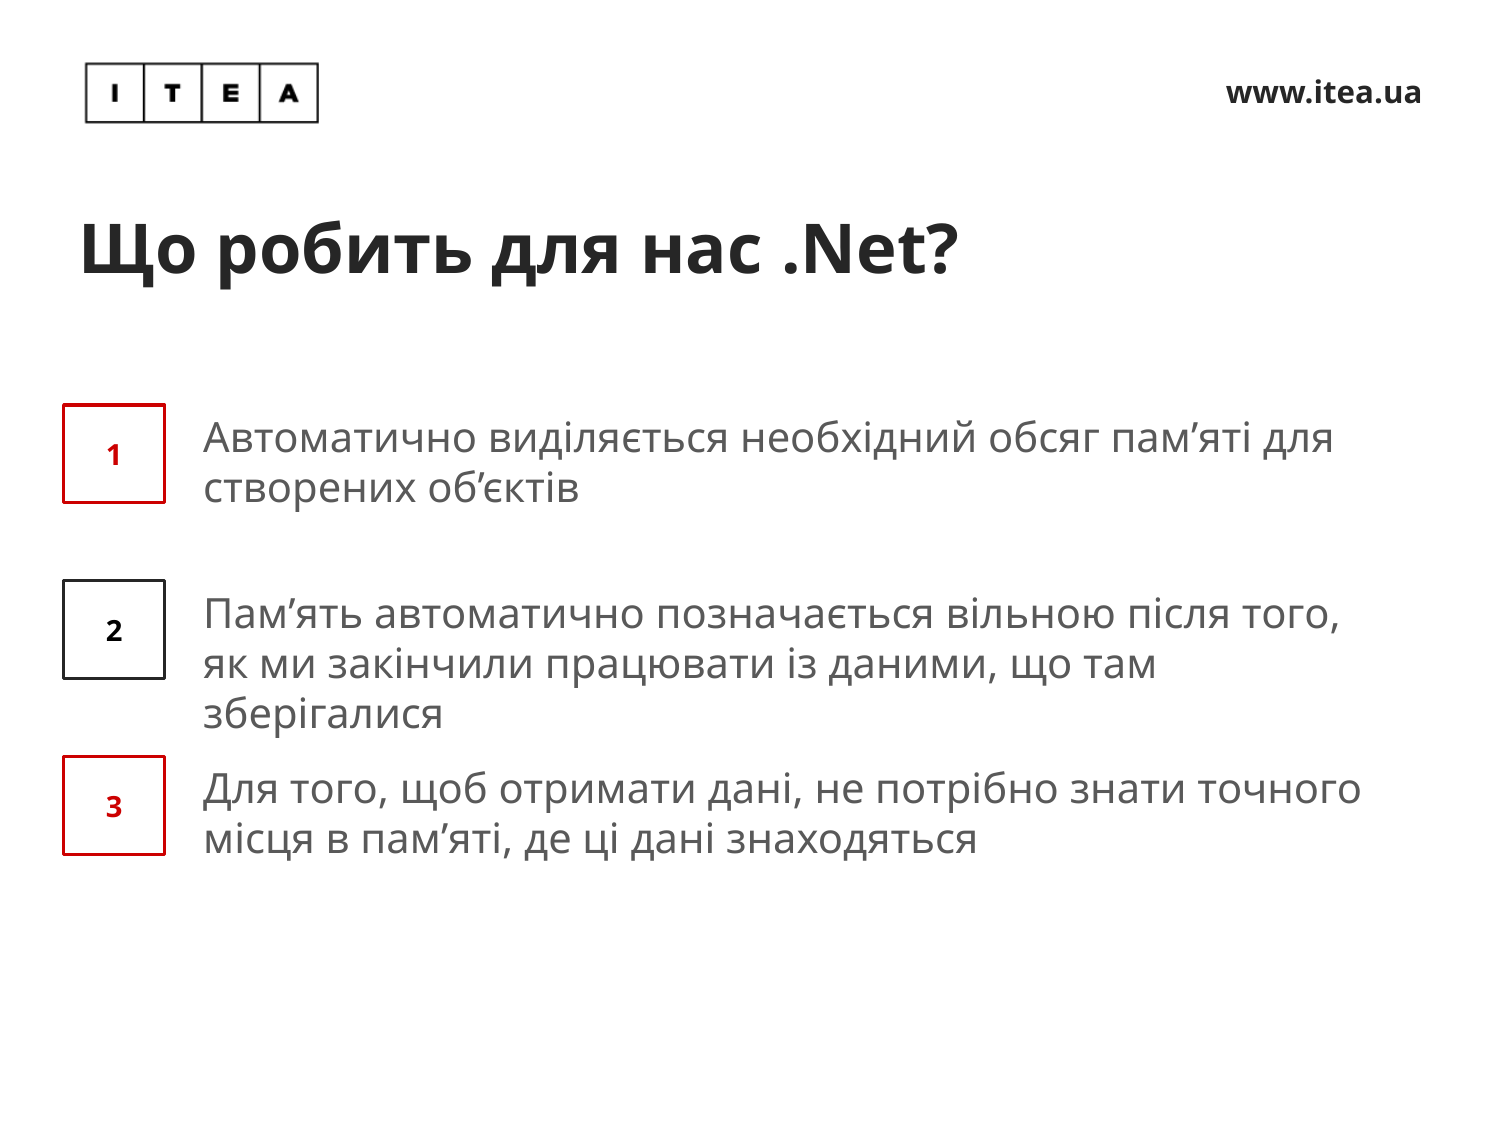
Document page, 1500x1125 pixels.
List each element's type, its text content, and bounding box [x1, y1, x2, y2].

text_box 2 [63, 580, 165, 679]
text_box Для того, щоб отримати дані, не потрібно знати точного місця в пам’яті, де ці дані знаходяться [188, 754, 1394, 889]
text_box www.itea.ua [1172, 66, 1477, 115]
text_box Пам’ять автоматично позначається вільною після того, як ми закінчили працювати із даними, що там зберігалися [188, 578, 1394, 713]
text_box Автоматично виділяється необхідний обсяг пам’яті для створених об’єктів [188, 403, 1394, 537]
text_box 3 [63, 756, 165, 855]
picture [57, 49, 344, 133]
text_box 1 [63, 405, 165, 503]
text_box Що робить для нас .Net? [63, 197, 1325, 294]
